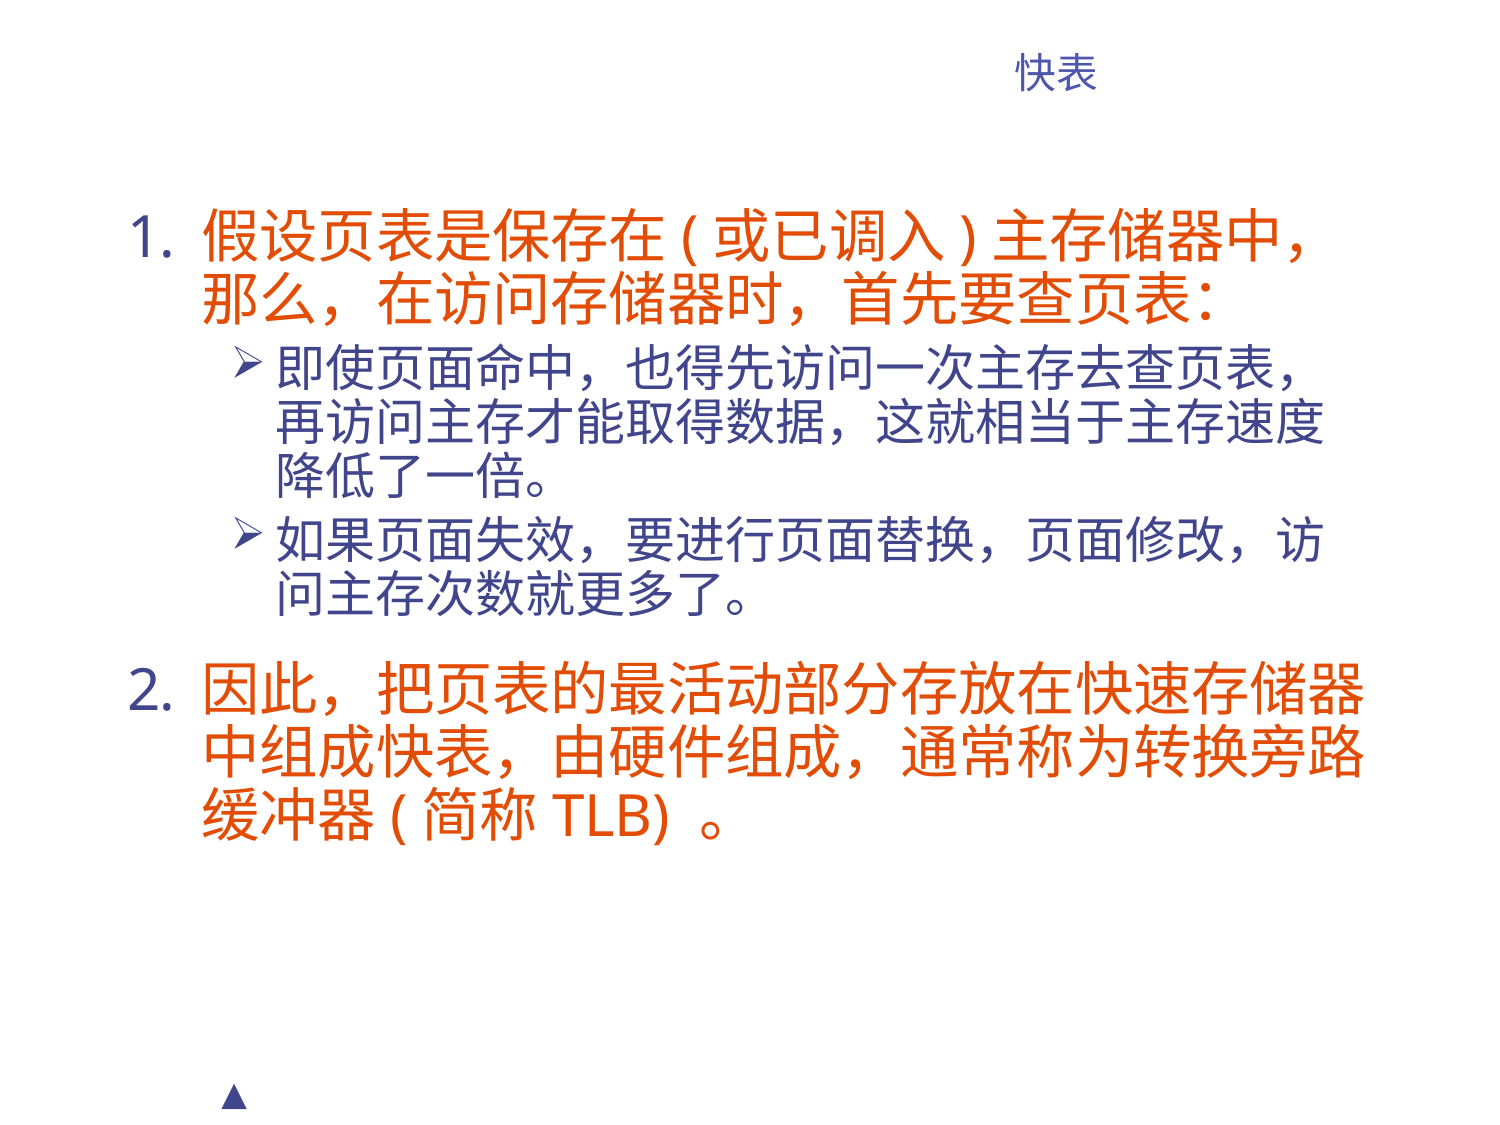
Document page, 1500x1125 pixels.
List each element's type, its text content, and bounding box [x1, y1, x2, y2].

title 快表 [637, 40, 1475, 104]
list 假设页表是保存在(或已调入)主存储器中，那么，在访问存储器时，首先要查页表： 即使页面命中，也得先访问一次主存去查页表，再访问主存才能取得数据，这就相当于主存速度降低了一倍。 如果页面失效，要进行页面替换，页面修改，访问主存次数就更多了。 因此，把页表的最活动部分存放在快速存储器中组成快表，由硬件组成，通常称为转换旁路缓冲器(简称TLB) 。 [112, 200, 1388, 1013]
